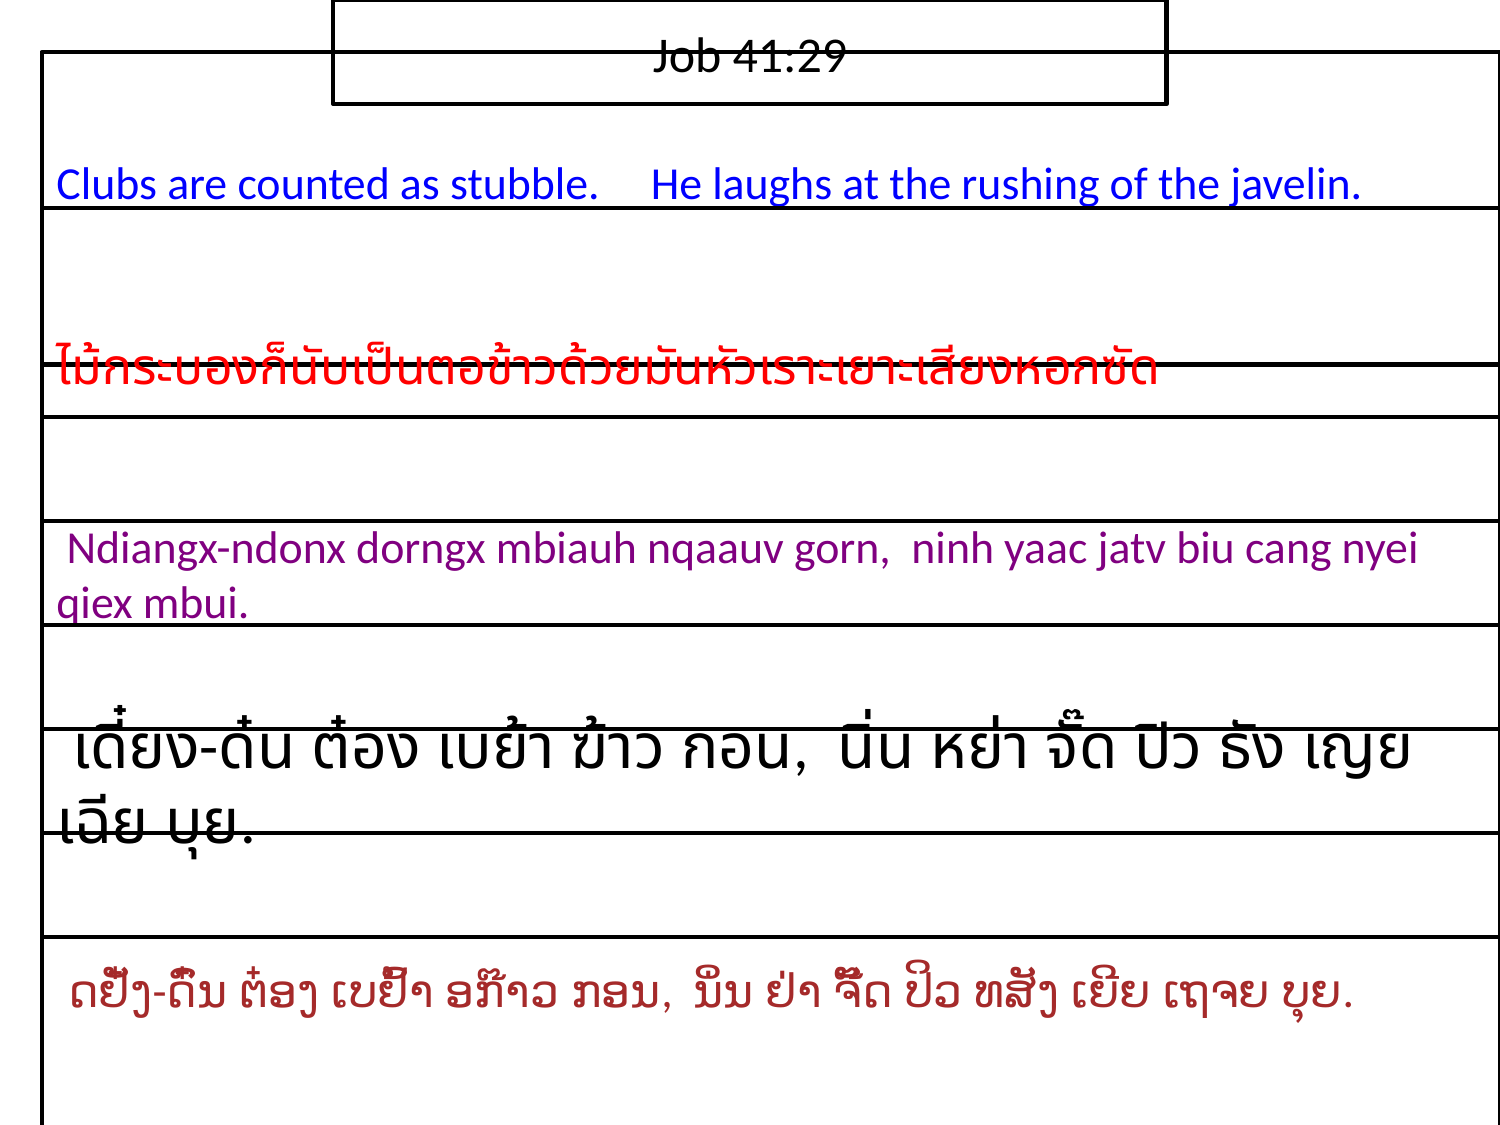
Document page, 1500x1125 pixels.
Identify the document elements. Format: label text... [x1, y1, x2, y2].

text_box Ndiangx-ndonx dorngx mbiauh nqaauv gorn, ninh yaac jatv biu cang nyei qiex mbui. [40, 415, 1500, 623]
text_box ไม้​กระบอง​ก็​นับเป็น​ตอ​ข้าว​ด้วยมัน​หัวเราะ​เยาะ​เสียง​หอก​ซัด [40, 206, 1500, 415]
text_box Clubs are counted as stubble. He laughs at the rushing of the javelin. [40, 50, 1500, 206]
text_box เดี๋ยง-ด๋น ต๋อง เบย้า ฆ้าว กอน, นิ่น หย่า จั๊ด ปิว ธัง เญย เฉีย บุย. [40, 623, 1500, 831]
text_box Job 41:29 [331, 0, 1169, 50]
text_box ດຢັ໋ງ-ດົ໋ນ ຕ໋ອງ ເບຢົ້າ ອກ໊າວ ກອນ, ນິ່ນ ຢ່າ ຈັ໊ດ ປິວ ທສັງ ເຍີຍ ເຖຈຍ ບຸຍ. [40, 831, 1500, 1125]
